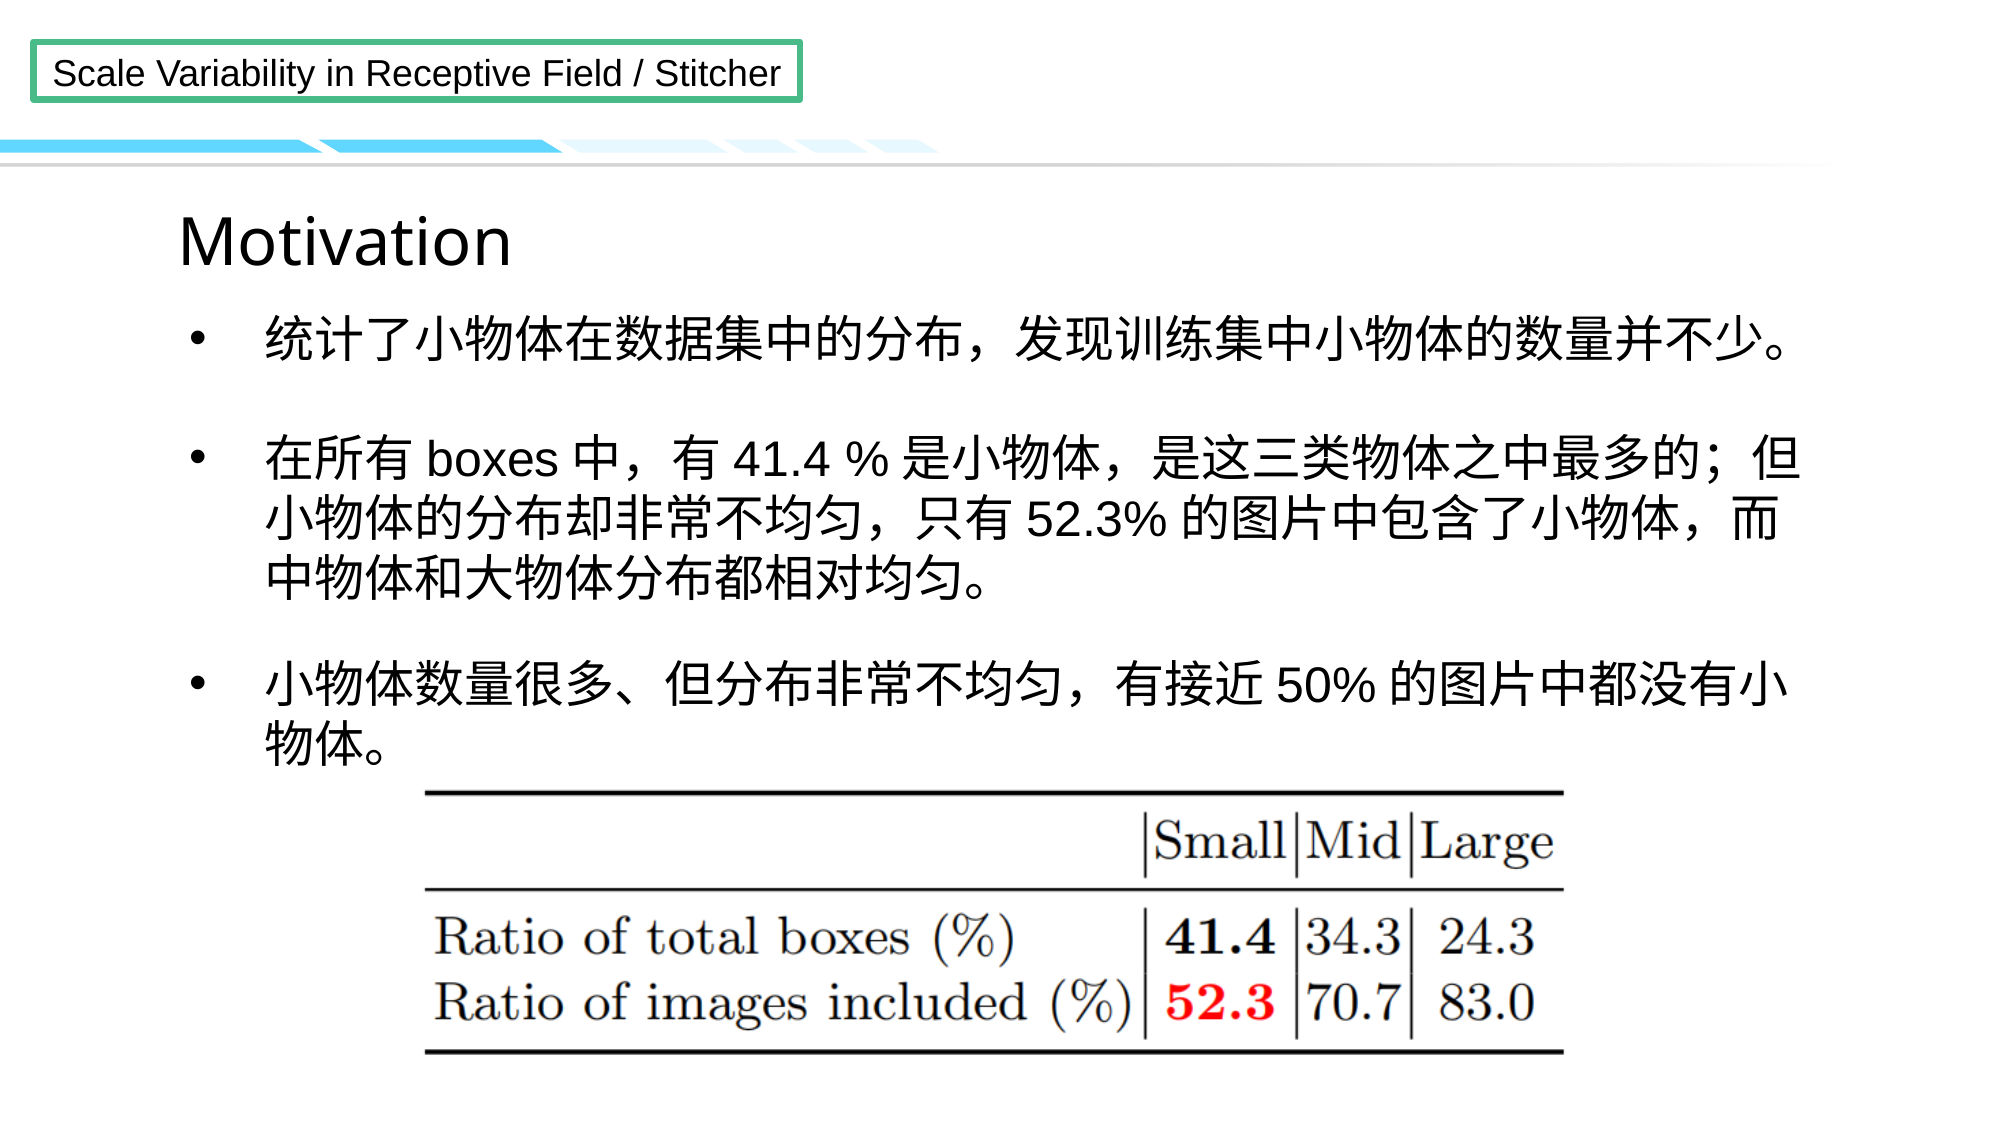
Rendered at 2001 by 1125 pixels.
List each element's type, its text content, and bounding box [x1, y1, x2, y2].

list 在所有boxes中，有41.4 %是小物体，是这三类物体之中最多的；但小物体的分布却非常不均匀，只有52.3%的图片中包含了小物体，而中物体和大物体分布都相对均匀。 [174, 418, 1825, 480]
picture [417, 787, 1583, 1070]
picture [0, 163, 1851, 167]
list 统计了小物体在数据集中的分布，发现训练集中小物体的数量并不少。 [174, 299, 1788, 361]
text_box 小物体数量很多、但分布非常不均匀，有接近50%的图片中都没有小物体。 [174, 645, 1825, 706]
